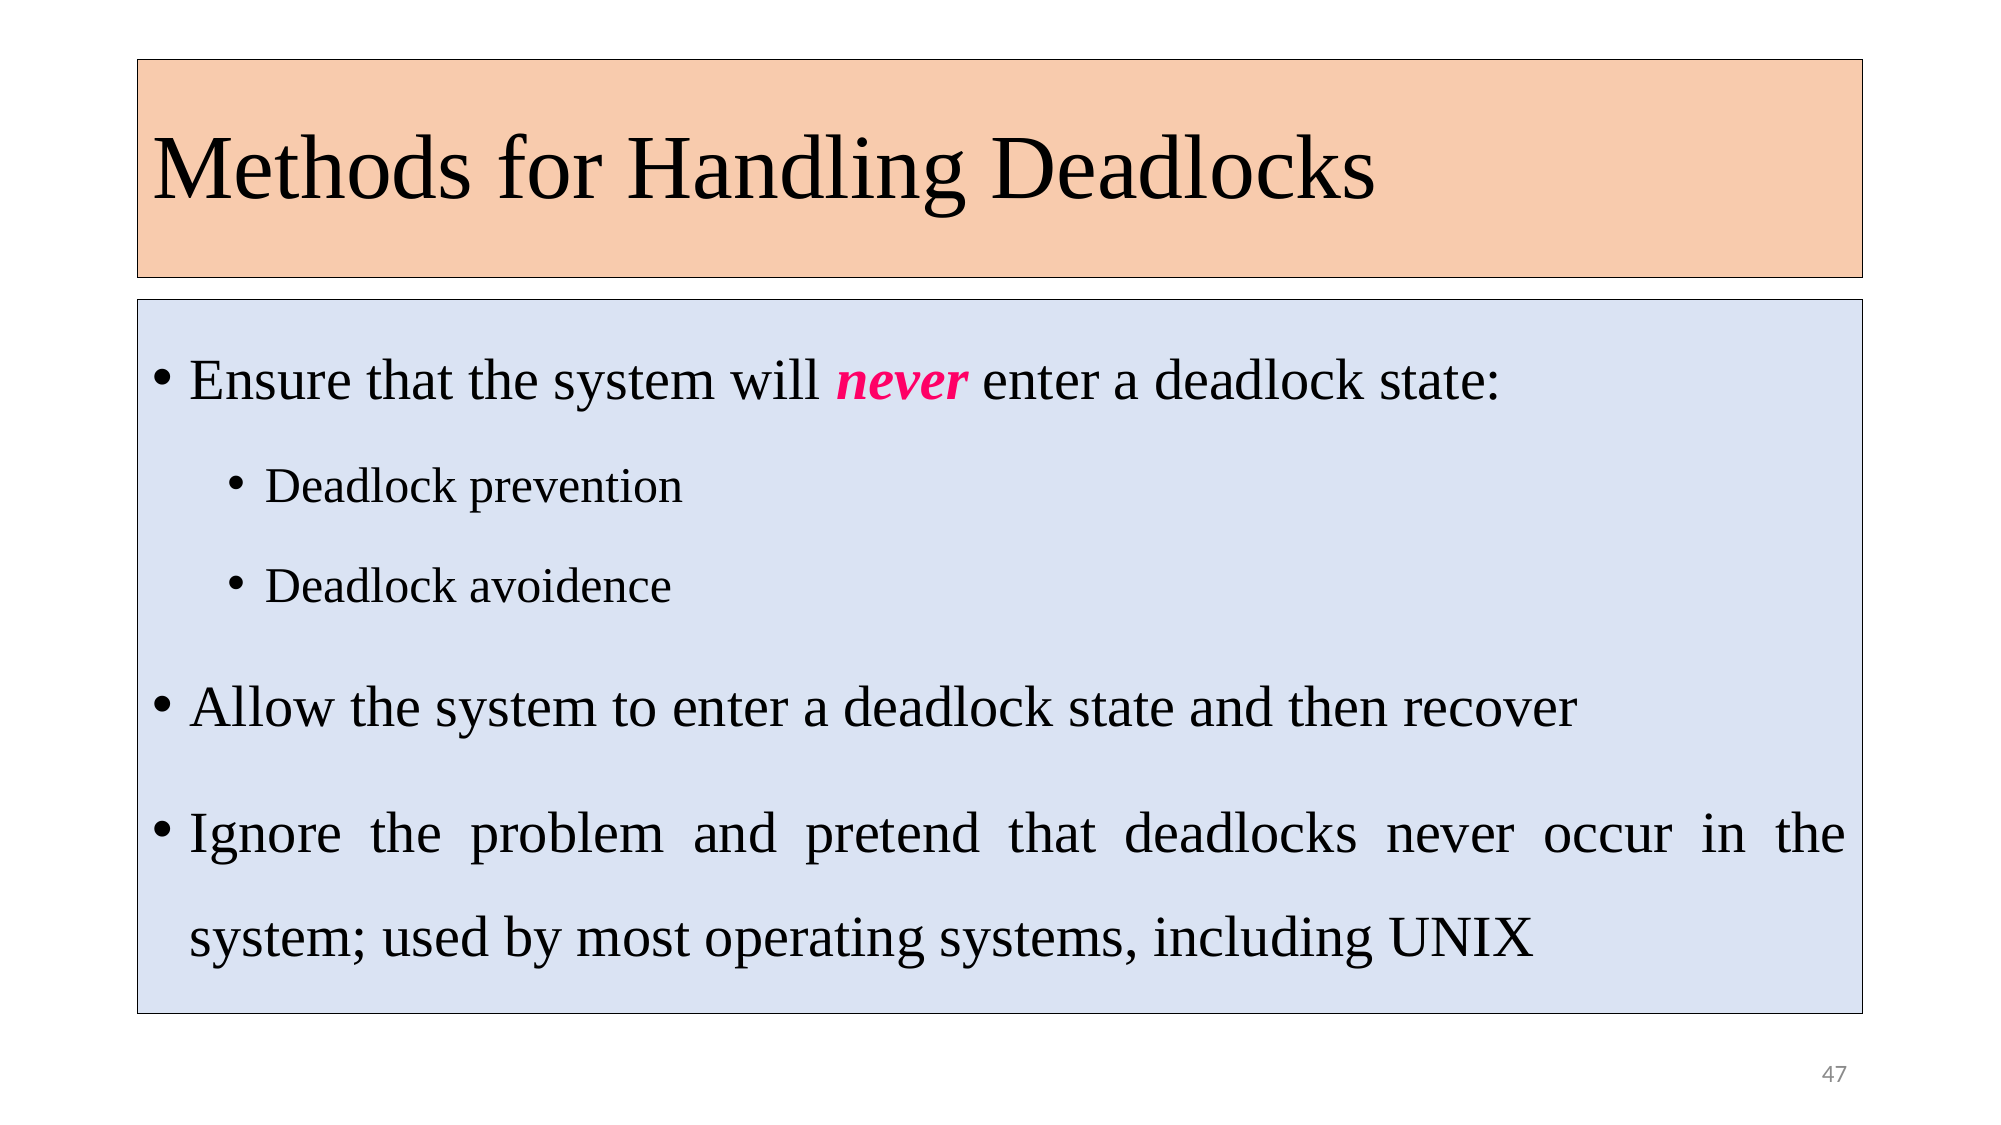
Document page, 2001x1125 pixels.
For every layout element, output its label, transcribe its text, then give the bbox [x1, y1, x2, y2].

slide_number 47 [1412, 1042, 1863, 1103]
list Ensure that the system will never enter a deadlock state: Deadlock prevention Deadlock avoidence Allow the system to enter a deadlock state and then recover Ignore the problem and pretend that deadlocks never occur in the system; used by most operating systems, including UNIX [137, 299, 1863, 1014]
title Methods for Handling Deadlocks [137, 59, 1863, 278]
